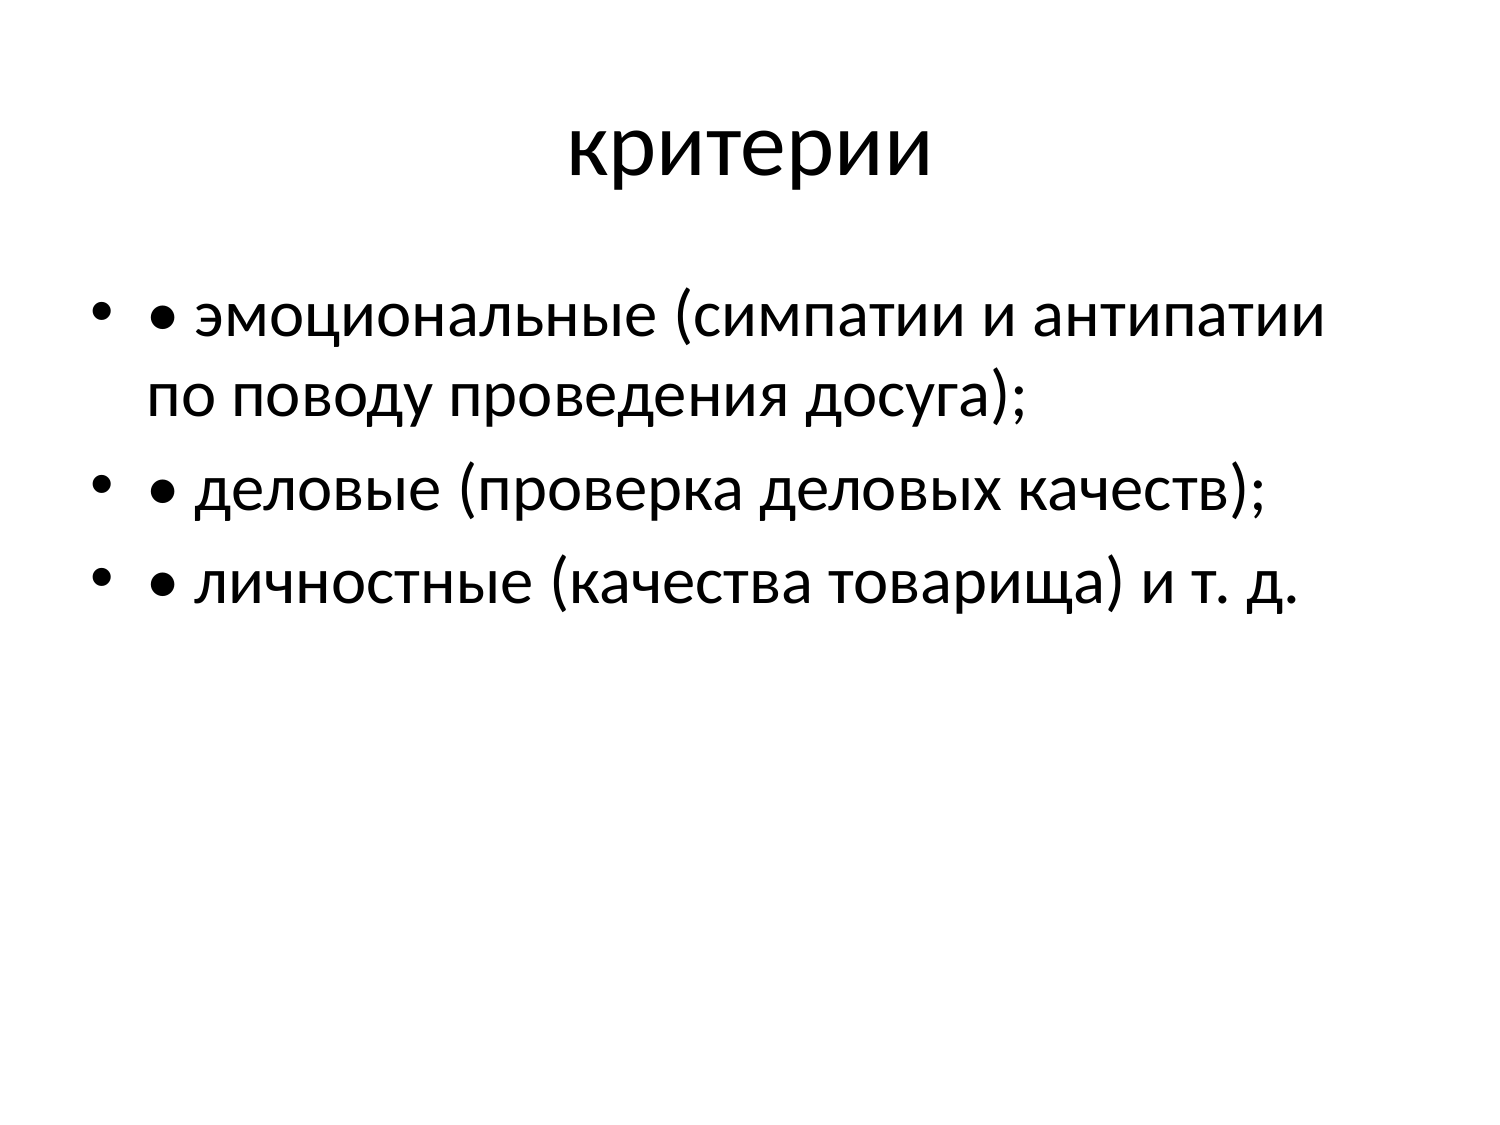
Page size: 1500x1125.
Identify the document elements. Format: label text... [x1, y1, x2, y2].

title критерии [75, 45, 1425, 233]
list • эмоциональные (симпатии и антипатии по поводу проведения досуга); • деловые (проверка деловых качеств); • личностные (качества товарища) и т. д. [75, 262, 1425, 1005]
